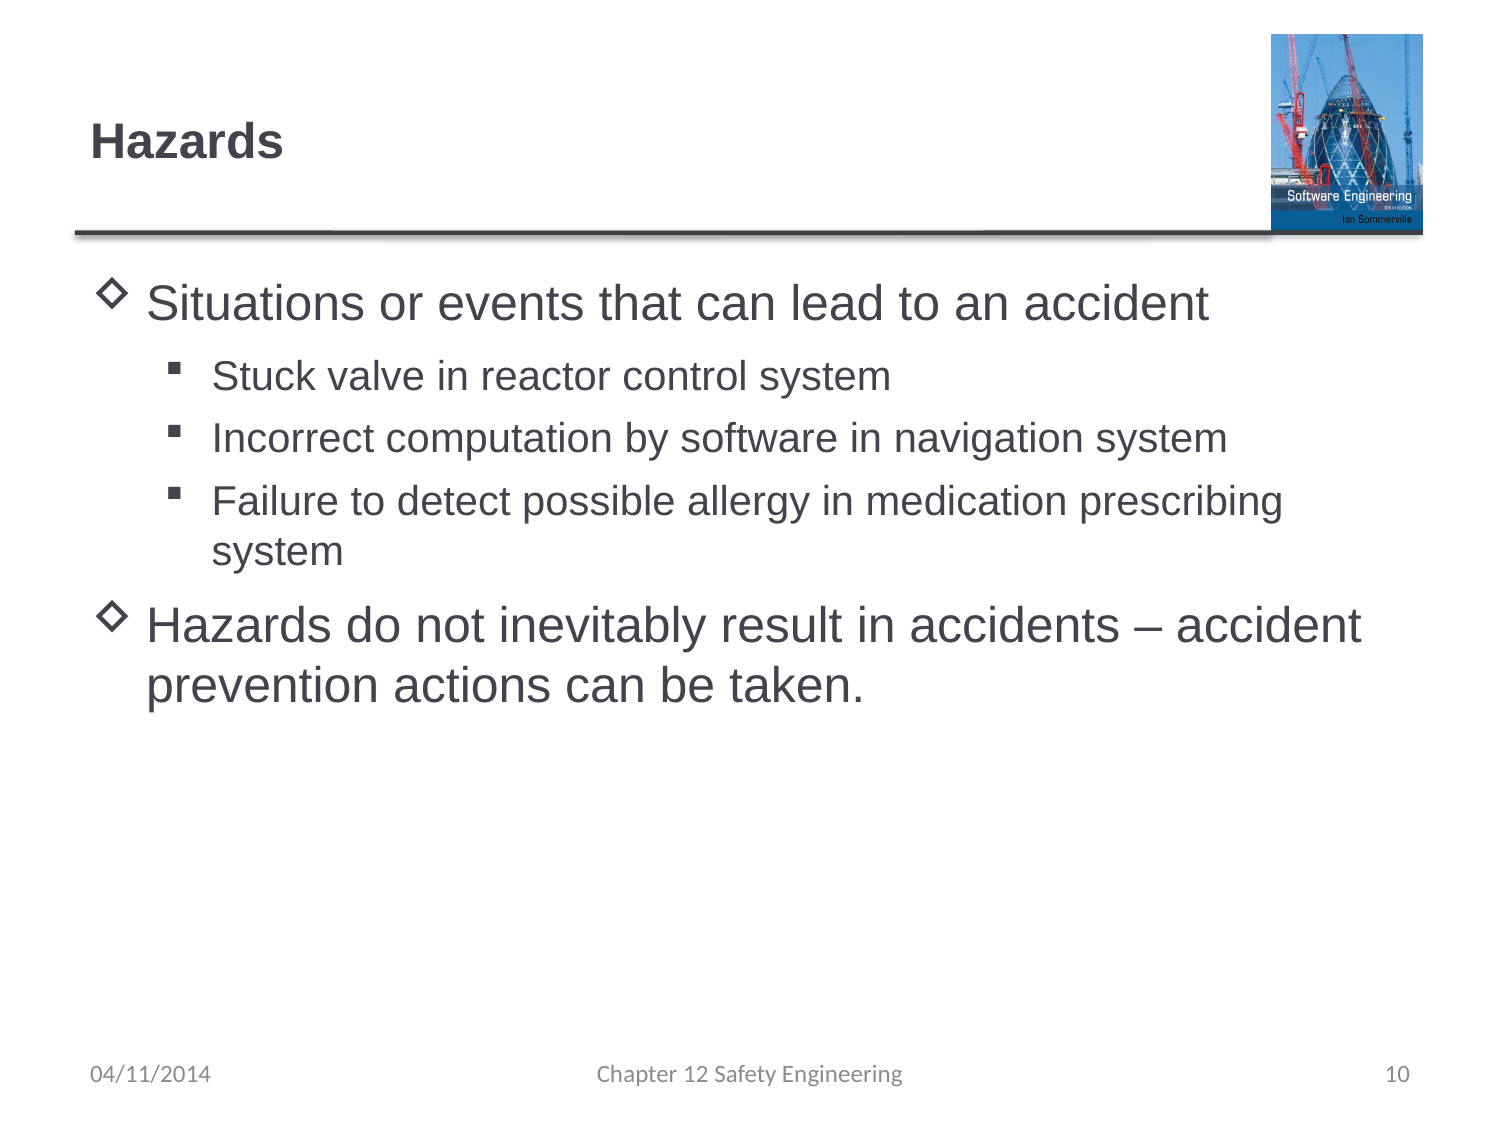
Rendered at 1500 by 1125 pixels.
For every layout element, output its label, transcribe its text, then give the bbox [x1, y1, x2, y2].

picture [1271, 34, 1423, 230]
list Situations or events that can lead to an accident Stuck valve in reactor control system Incorrect computation by software in navigation system Failure to detect possible allergy in medication prescribing system Hazards do not inevitably result in accidents – accident prevention actions can be taken. [75, 262, 1425, 1005]
footer Chapter 12 Safety Engineering [512, 1042, 988, 1103]
slide_number 10 [1074, 1042, 1425, 1103]
title Hazards [74, 44, 1272, 233]
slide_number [75, 1042, 425, 1103]
